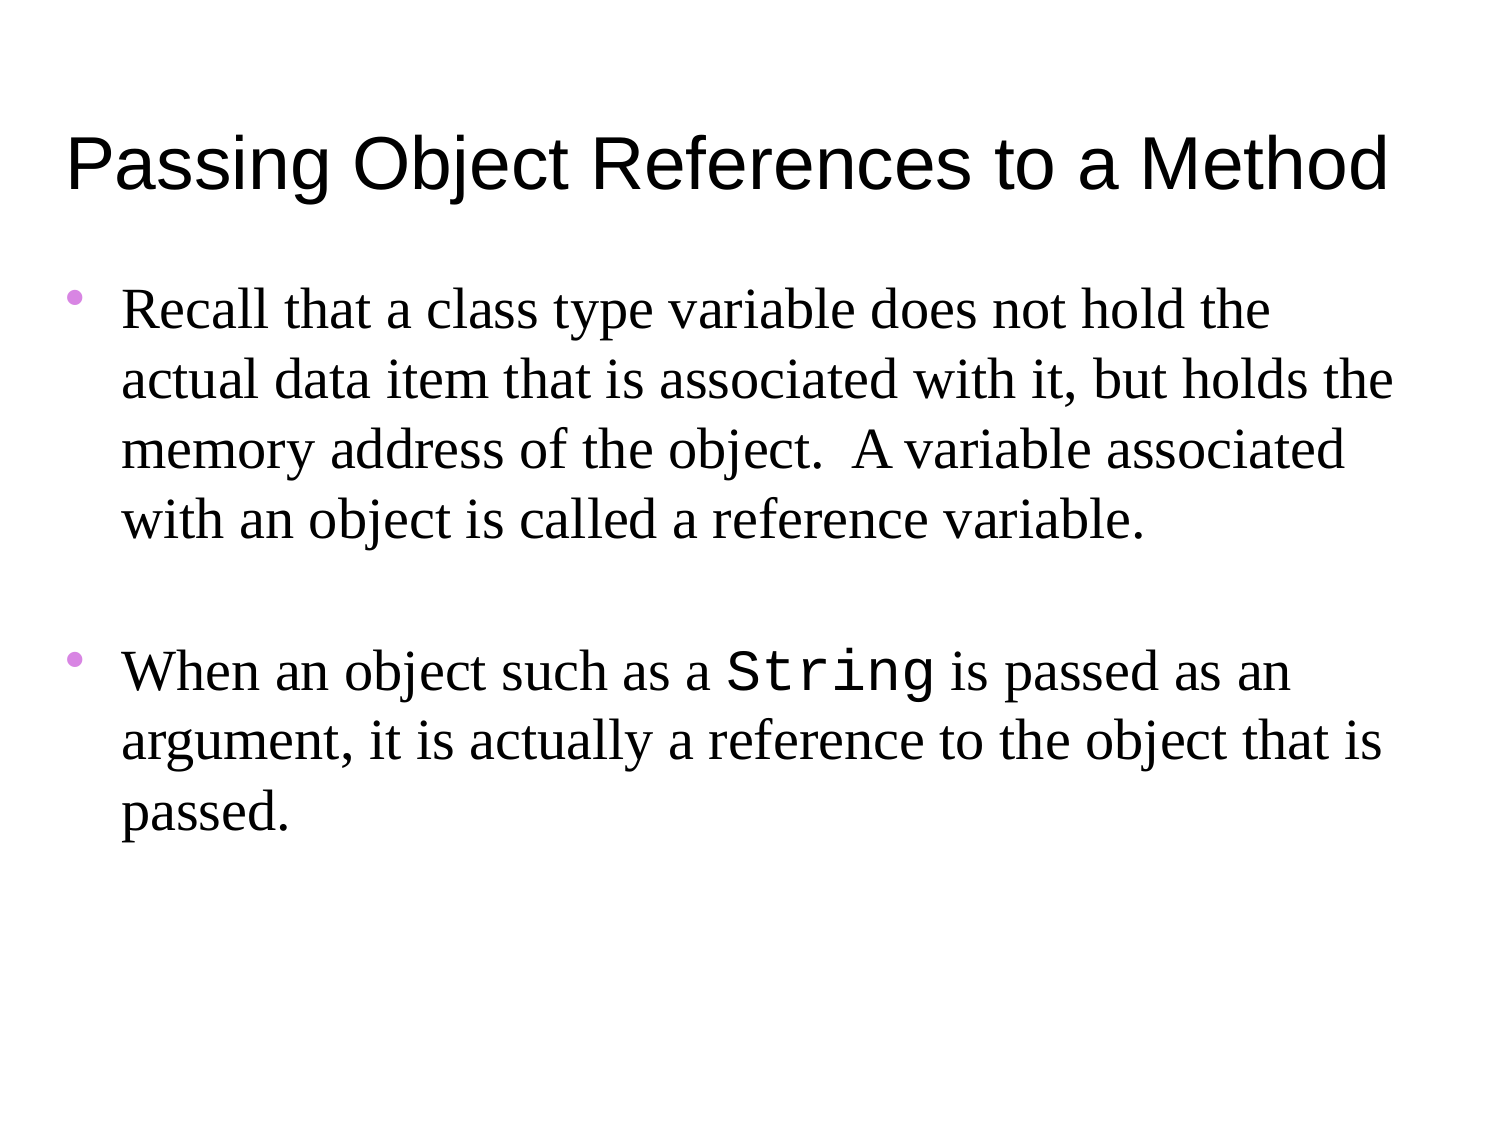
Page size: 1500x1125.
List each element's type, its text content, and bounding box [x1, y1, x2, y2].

title Passing Object References to a Method [49, 49, 1463, 213]
list Recall that a class type variable does not hold the actual data item that is associated with it, but holds the memory address of the object. A variable associated with an object is called a reference variable. When an object such as a String is passed as an argument, it is actually a reference to the object that is passed. [49, 262, 1411, 1013]
